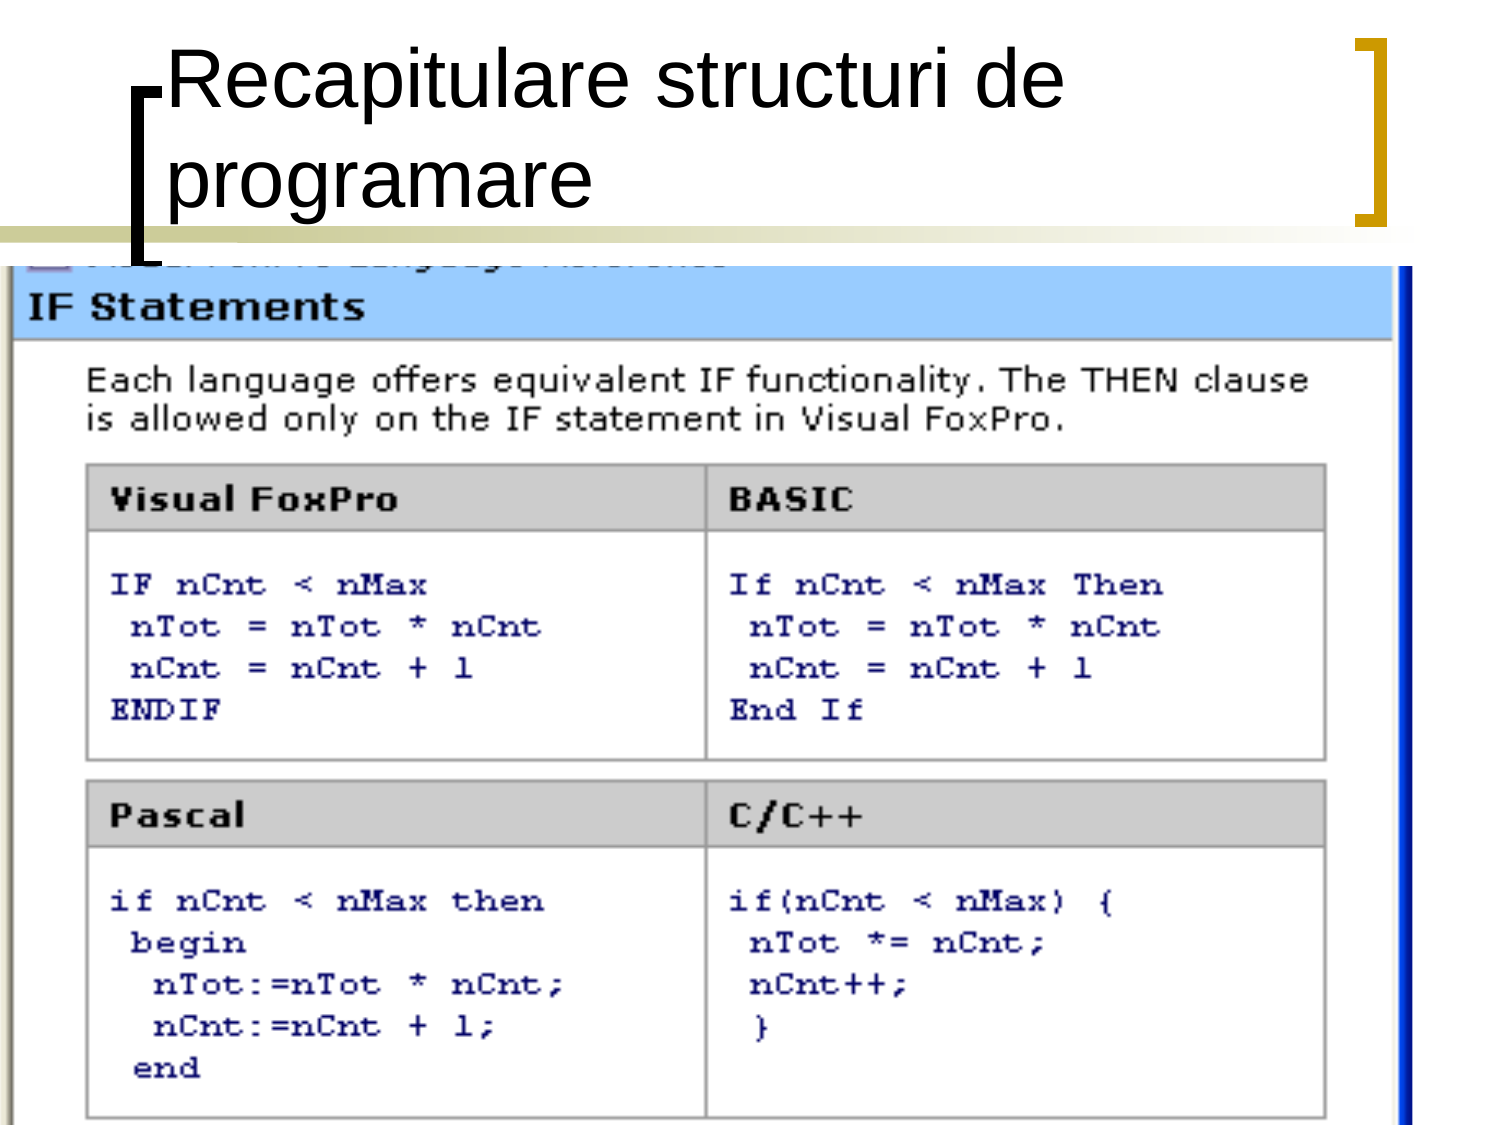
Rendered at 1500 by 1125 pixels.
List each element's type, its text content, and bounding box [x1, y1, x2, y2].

picture [0, 265, 1413, 1125]
title Recapitulare structuri de programare [149, 0, 1413, 232]
